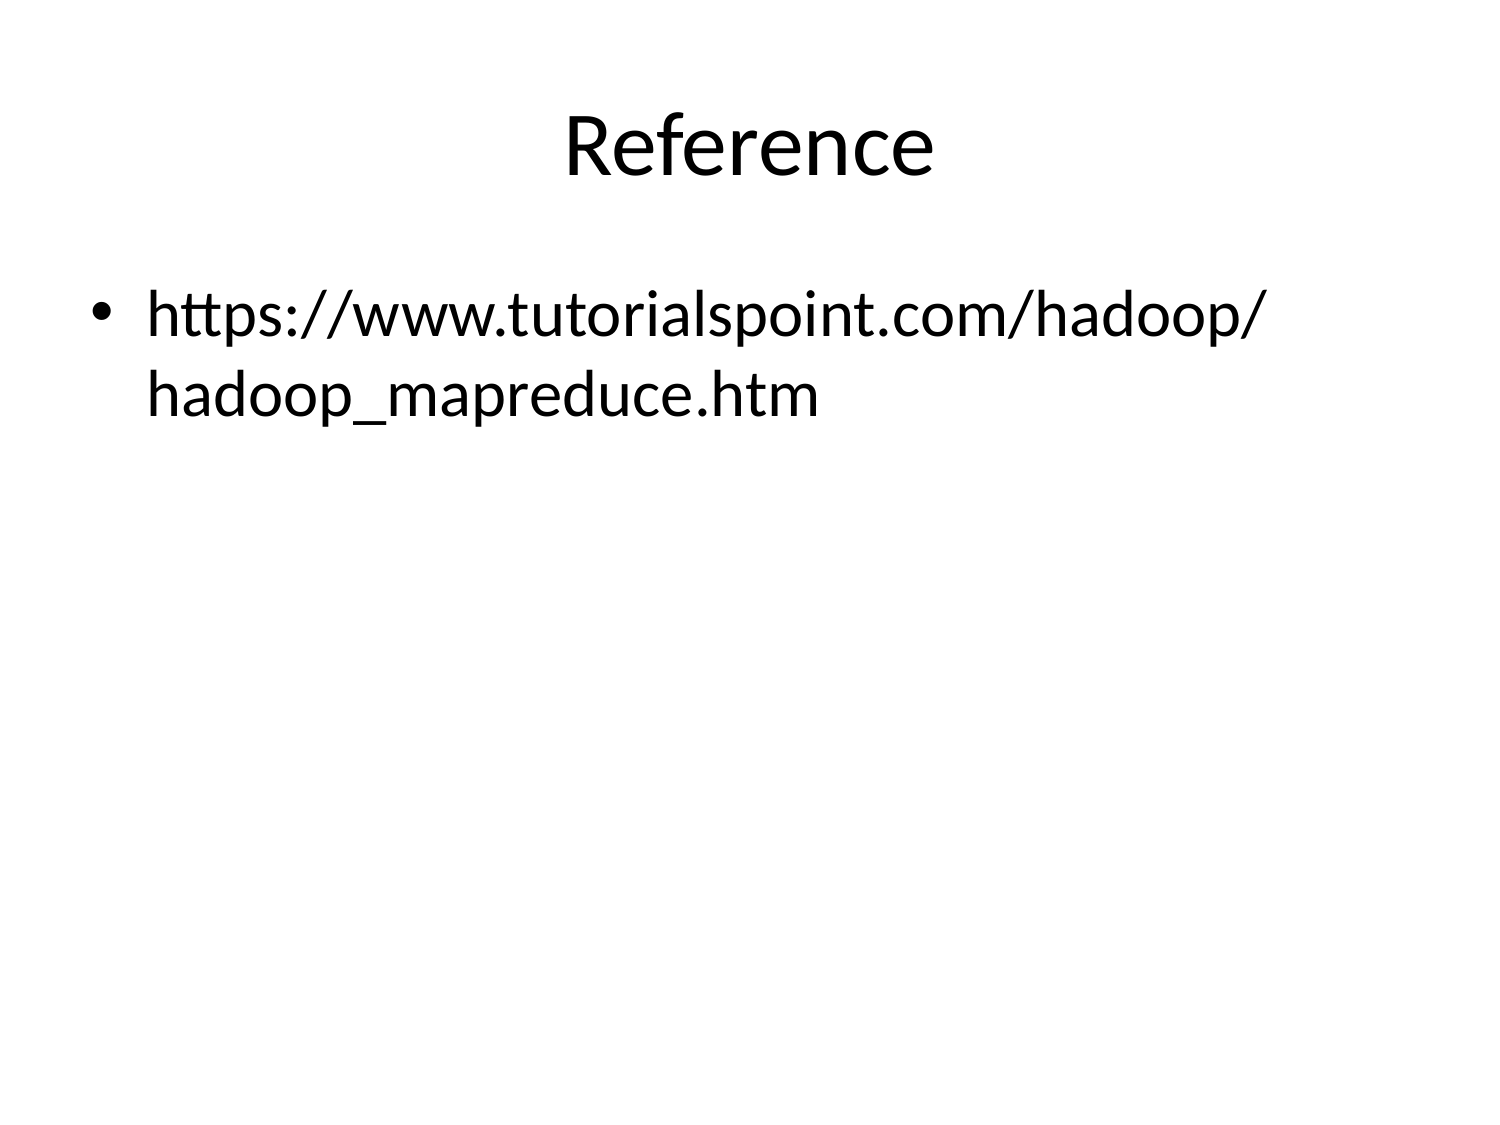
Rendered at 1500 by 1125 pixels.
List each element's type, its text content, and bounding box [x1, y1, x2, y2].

title Reference [75, 45, 1425, 233]
list https://www.tutorialspoint.com/hadoop/hadoop_mapreduce.htm [75, 262, 1425, 1005]
